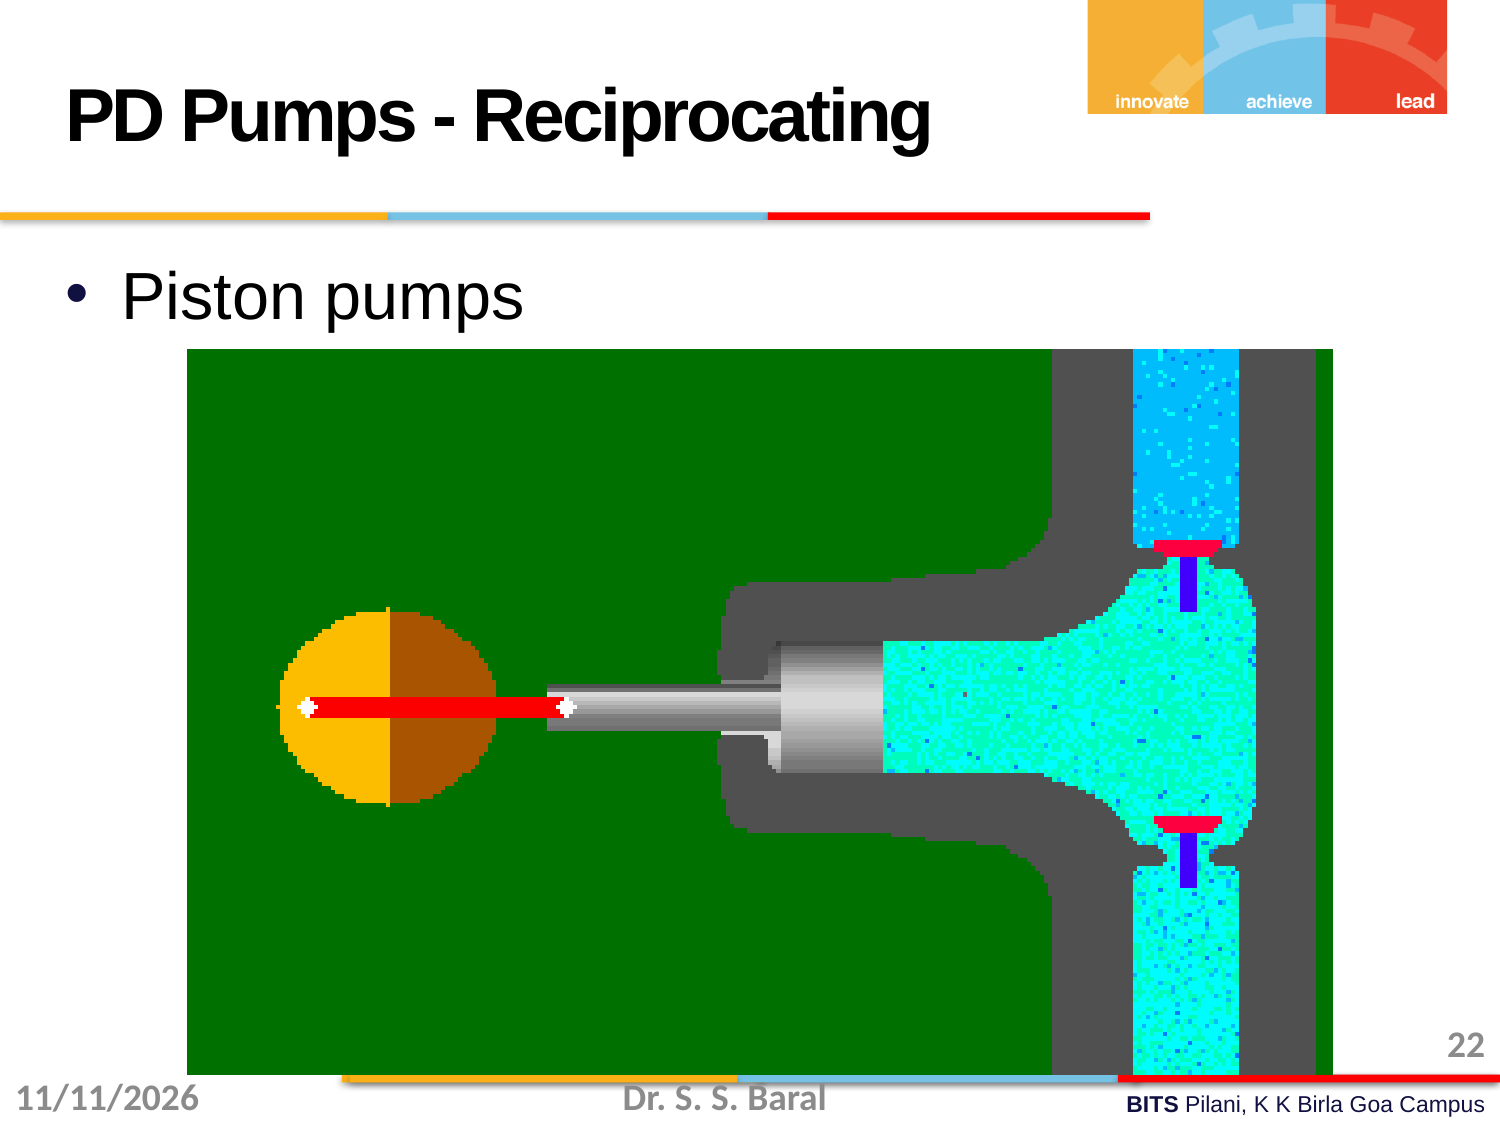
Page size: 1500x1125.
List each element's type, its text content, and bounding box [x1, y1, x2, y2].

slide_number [0, 1065, 350, 1125]
picture [1087, 0, 1448, 114]
picture [187, 349, 1333, 1076]
list Piston pumps [50, 245, 1400, 988]
footer Dr. S. S. Baral [487, 1083, 963, 1125]
picture [1159, 349, 1166, 360]
list PD Pumps - Reciprocating [50, 24, 1088, 213]
slide_number 22 [1337, 1012, 1500, 1073]
